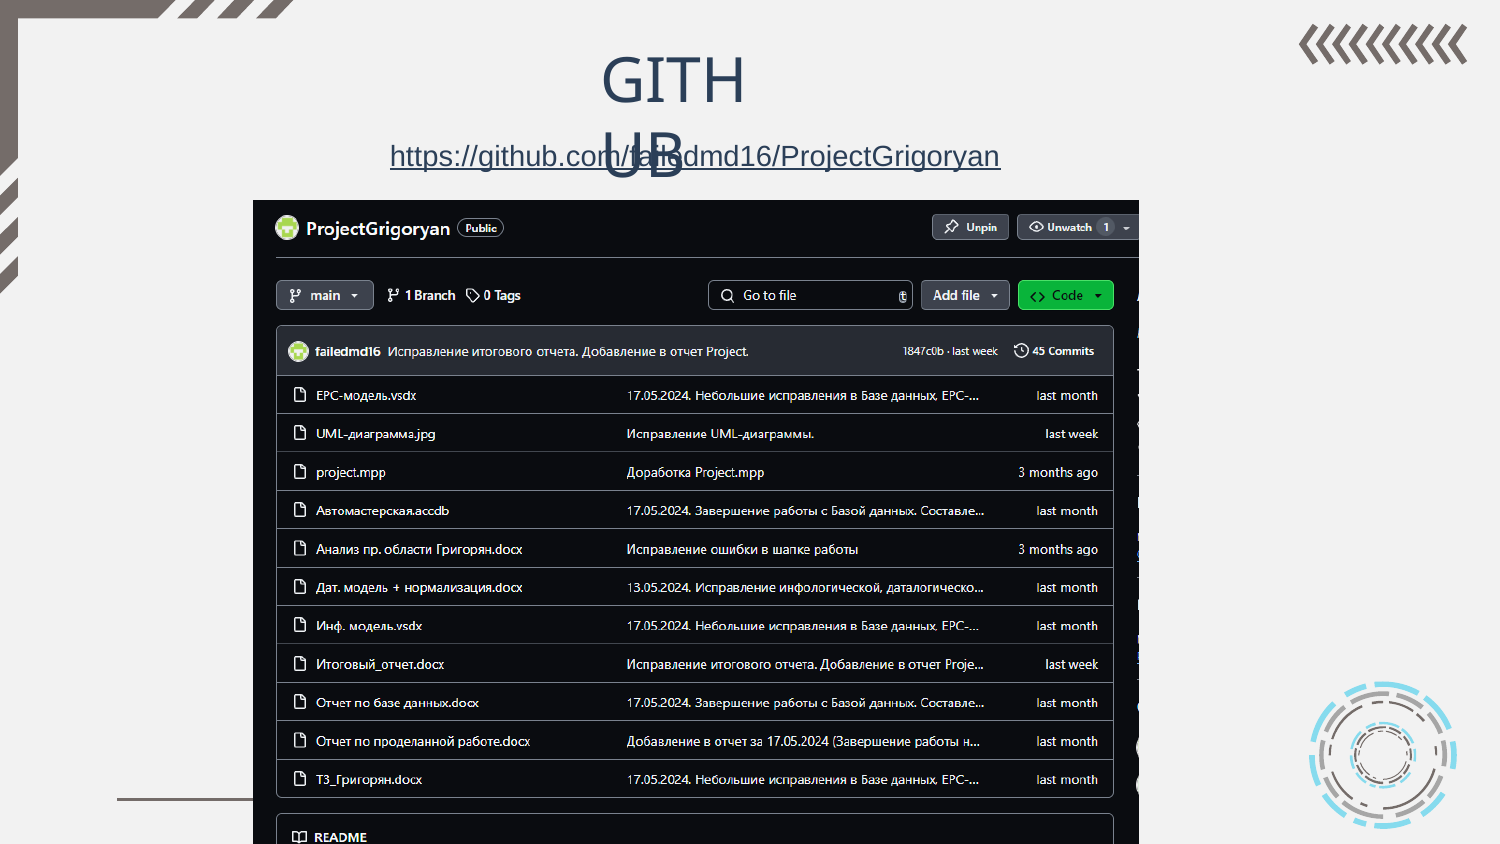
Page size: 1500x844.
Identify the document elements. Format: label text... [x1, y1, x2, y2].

picture [253, 200, 1140, 844]
title GITHUB [585, 25, 807, 120]
text_box https://github.com/failedmd16/ProjectGrigoryan [374, 129, 1125, 180]
